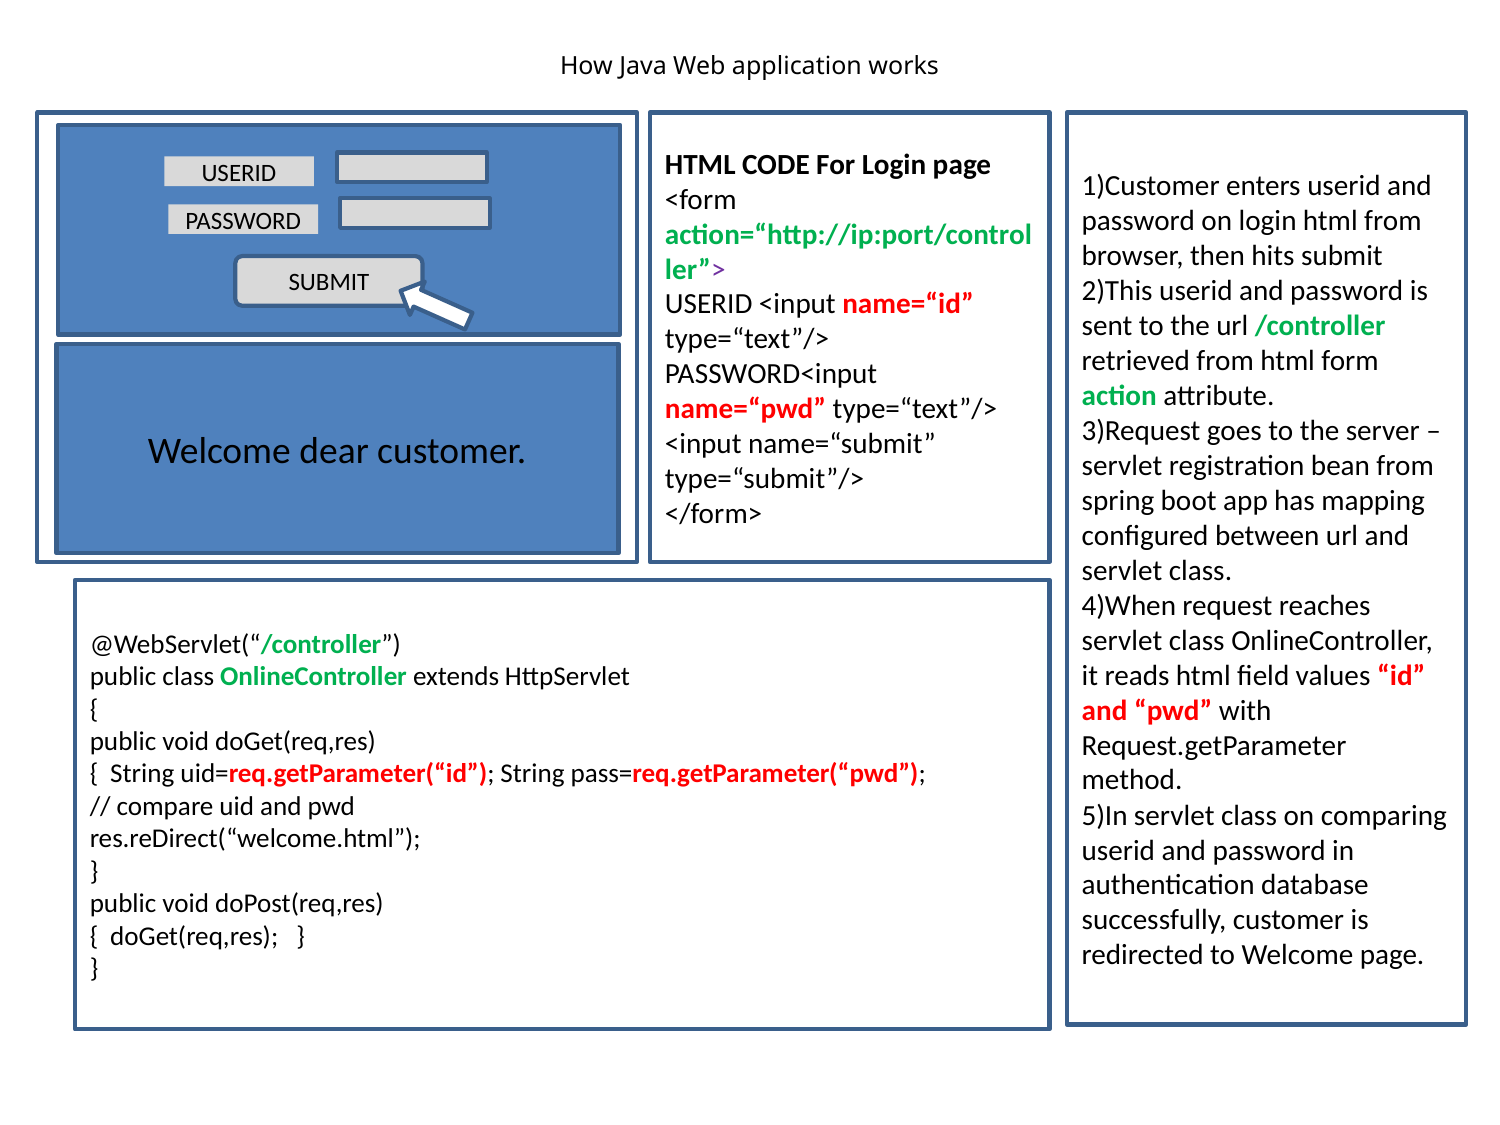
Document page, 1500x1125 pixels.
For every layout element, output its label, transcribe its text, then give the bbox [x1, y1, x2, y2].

text_box [24, 99, 1475, 1037]
text_box [335, 150, 489, 184]
text_box SUBMIT [233, 253, 425, 308]
text_box @WebServlet(“/controller”) public class OnlineController extends HttpServlet { public void doGet(req,res) { String uid=req.getParameter(“id”); String pass=req.getParameter(“pwd”); // compare uid and pwd res.reDirect(“welcome.html”); } public void doPost(req,res) { doGet(req,res); } } [73, 578, 1052, 1031]
text_box Customer enters userid and password on login html from browser, then hits submit This userid and password is sent to the url /controller retrieved from html form action attribute. Request goes to the server –servlet registration bean from spring boot app has mapping configured between url and servlet class. When request reaches servlet class OnlineController, it reads html field values “id” and “pwd” with Request.getParameter method. In servlet class on comparing userid and password in authentication database successfully, customer is redirected to Welcome page. [1065, 110, 1468, 1027]
text_box Welcome dear customer. [54, 342, 621, 555]
text_box [398, 279, 475, 332]
text_box HTML CODE For Login page <form action=“http://ip:port/controller”> USERID <input name=“id” type=“text”/> PASSWORD<input name=“pwd” type=“text”/> <input name=“submit” type=“submit”/> </form> [648, 110, 1052, 564]
text_box USERID [162, 154, 316, 188]
text_box [56, 123, 622, 337]
text_box [338, 196, 492, 230]
text_box PASSWORD [166, 202, 320, 236]
text_box How Java Web application works [75, 5, 1425, 99]
text_box [35, 110, 639, 564]
